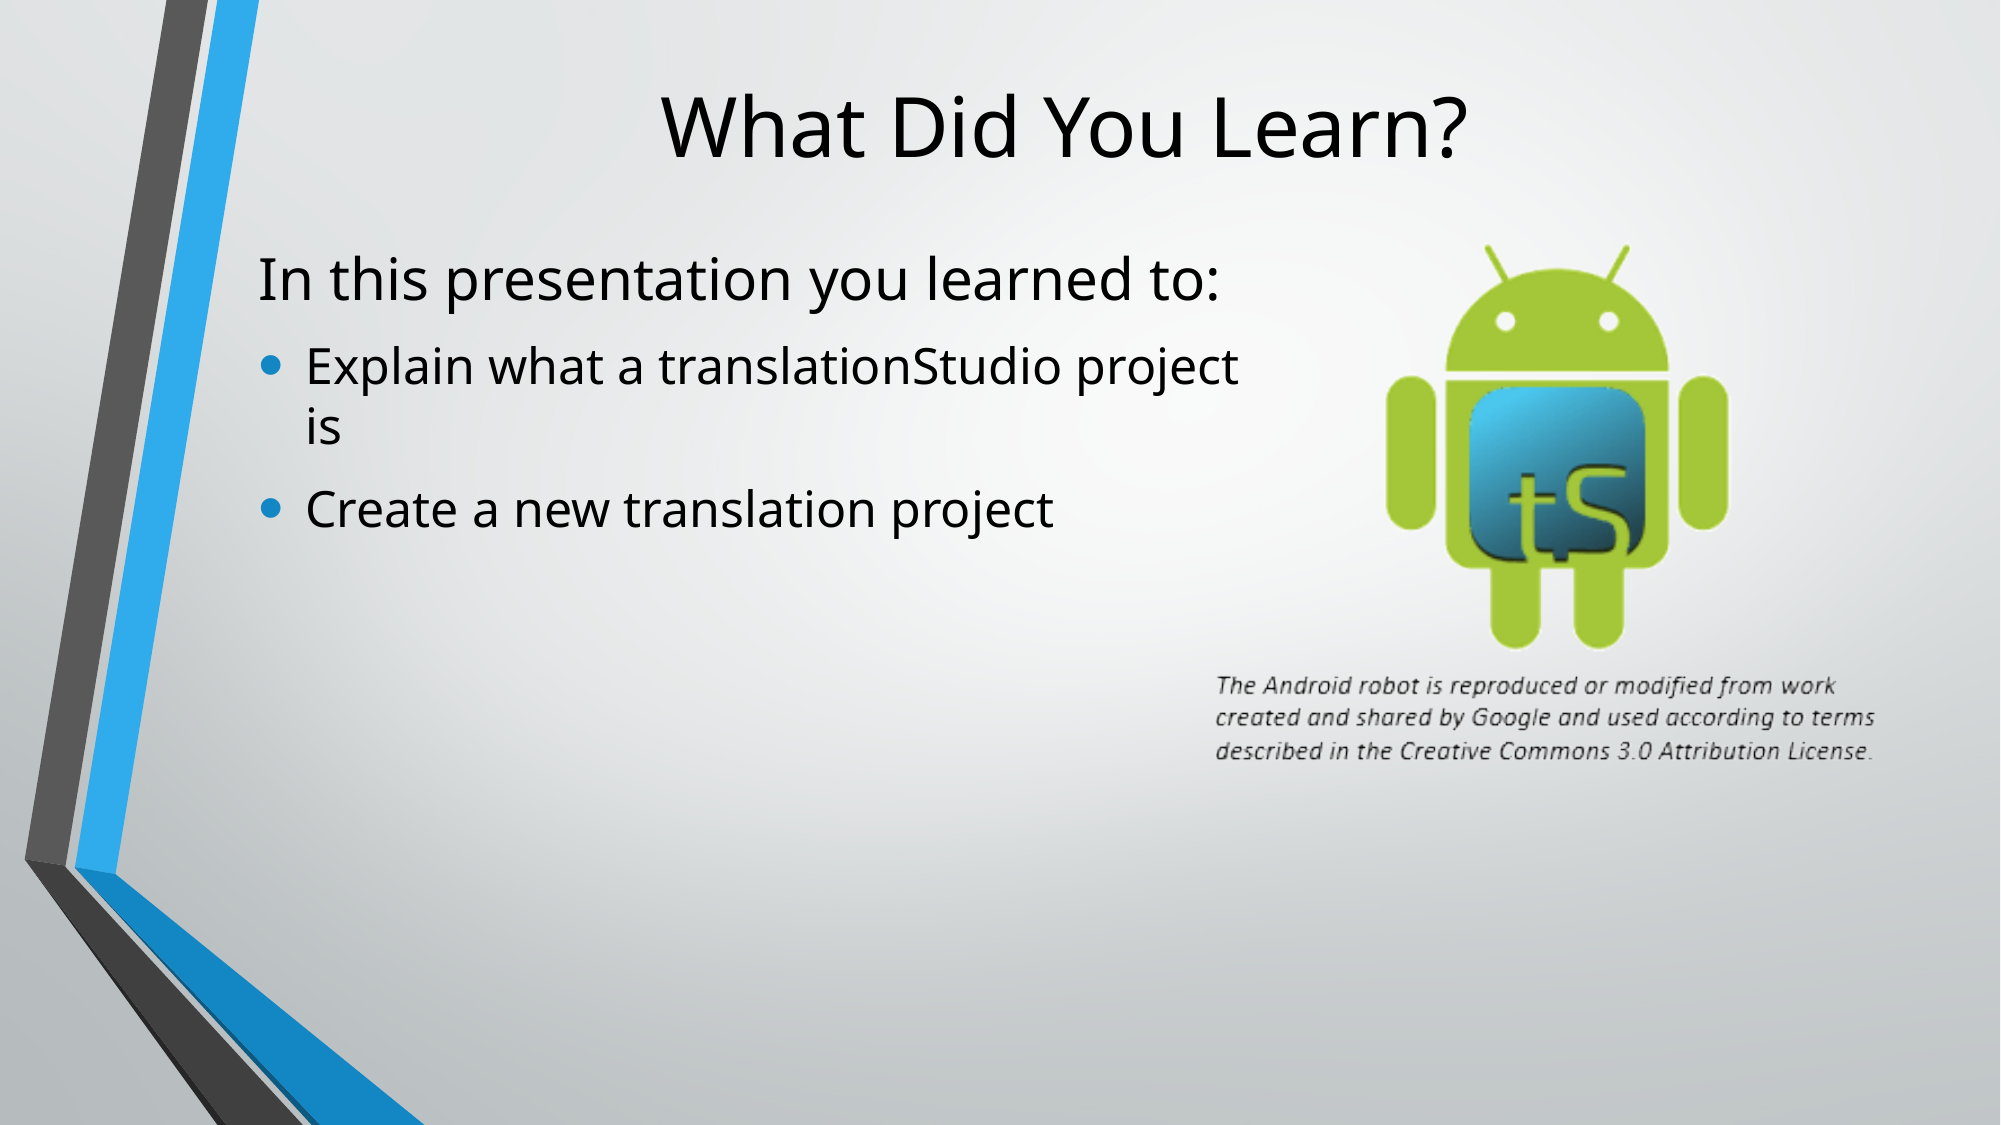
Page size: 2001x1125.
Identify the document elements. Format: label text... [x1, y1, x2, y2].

title What Did You Learn? [243, 50, 1887, 198]
list In this presentation you learned to: Explain what a translationStudio project is Create a new translation project [243, 235, 1278, 950]
picture [1204, 234, 1888, 783]
